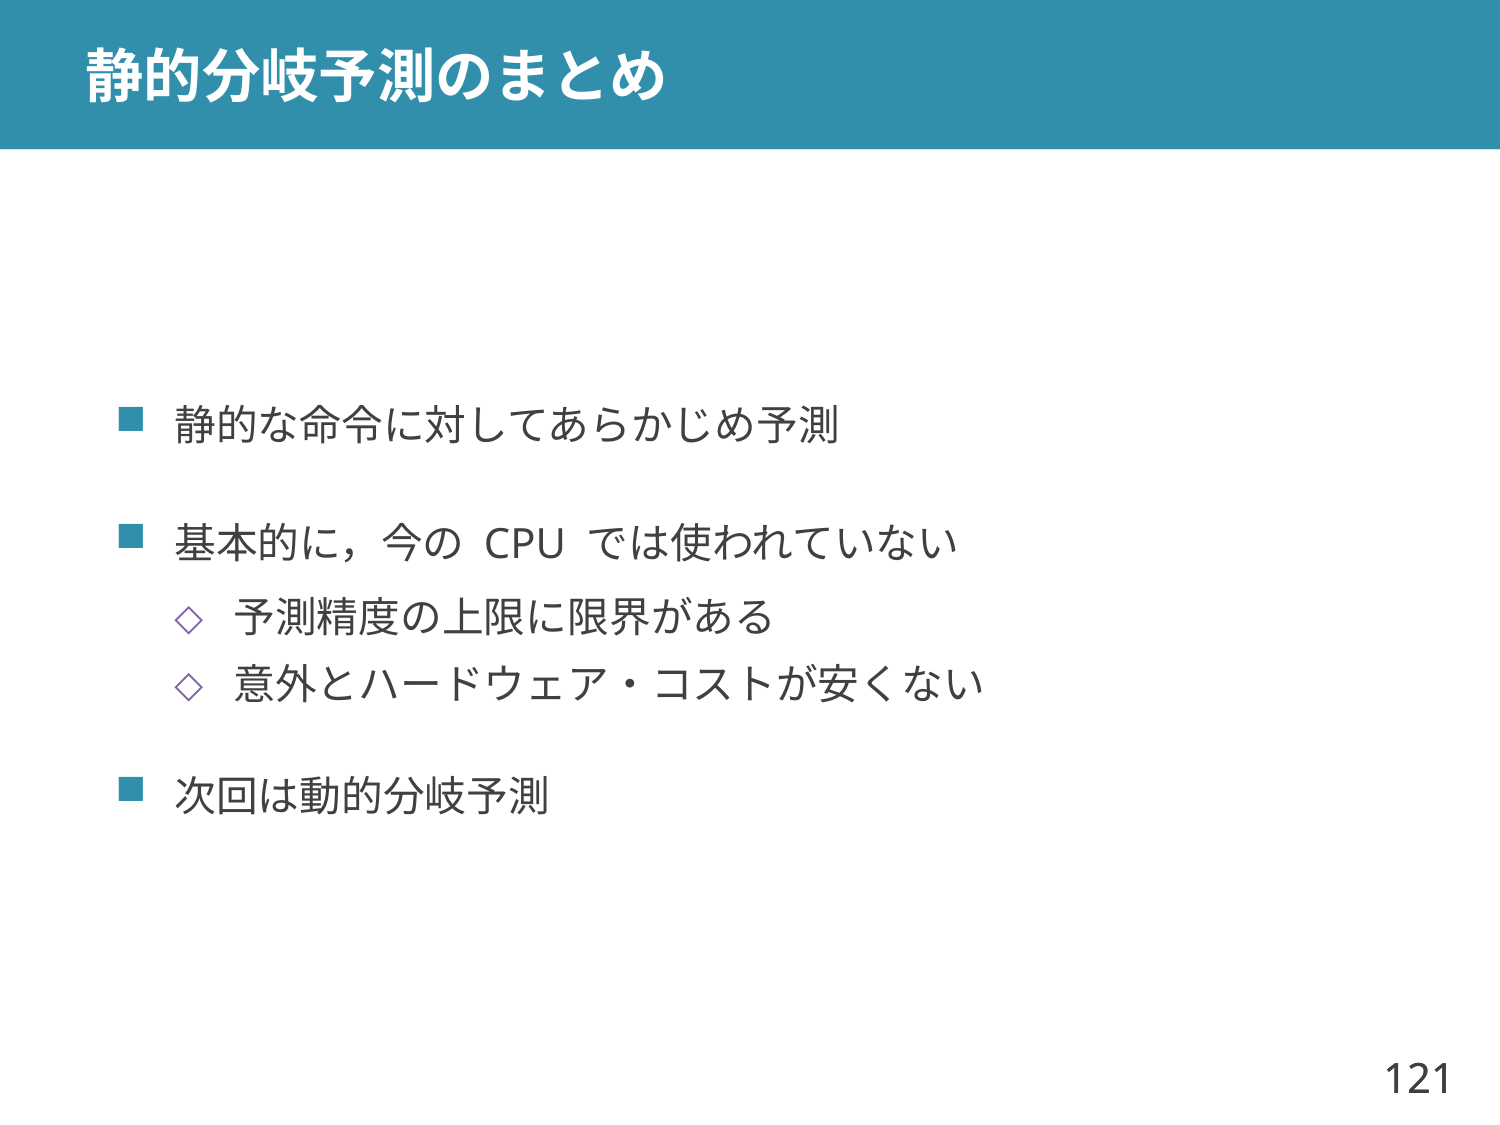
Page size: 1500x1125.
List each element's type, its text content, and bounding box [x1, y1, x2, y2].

list 静的な命令に対してあらかじめ予測 基本的に，今の CPU では使われていない 予測精度の上限に限界がある 意外とハードウェア・コストが安くない 次回は動的分岐予測 [100, 178, 1459, 1036]
title 静的分岐予測のまとめ [70, 0, 1500, 150]
